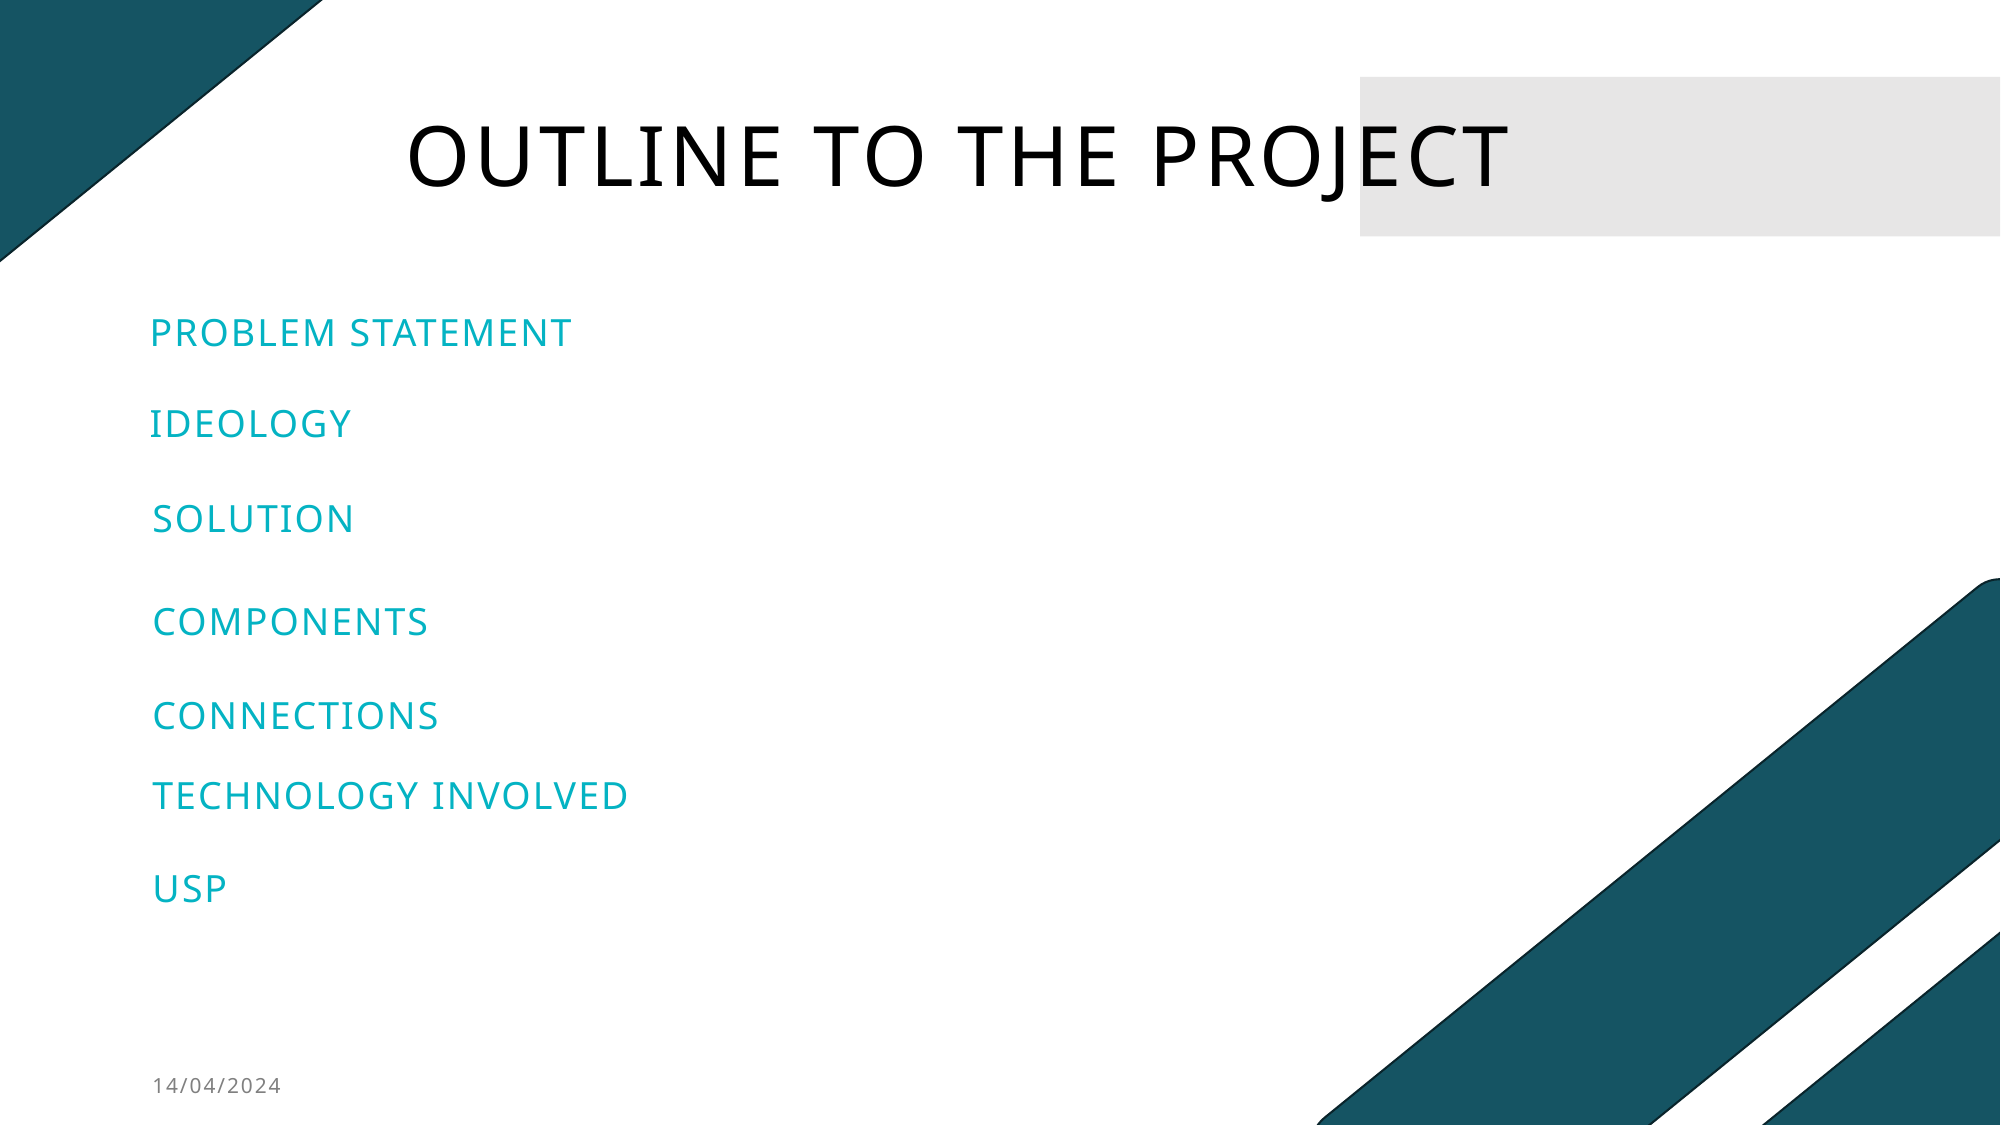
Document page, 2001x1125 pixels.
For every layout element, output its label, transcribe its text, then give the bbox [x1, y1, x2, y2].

text_box [0, 0, 323, 263]
list IDEOLOGY [134, 383, 673, 454]
text_box USP [137, 848, 676, 919]
list CONNECTIONS [137, 674, 676, 745]
list SOLUTION [137, 477, 676, 548]
list COMPONENTS [137, 581, 676, 652]
list PROBLEM STATEMENT [134, 291, 673, 362]
slide_number 3 [1680, 1068, 1830, 1103]
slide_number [137, 1068, 588, 1103]
text_box [1761, 931, 2000, 1125]
text_box [1316, 578, 2000, 1125]
title Outline to the project [174, 108, 1526, 218]
text_box TECHNOLOGY INVOLVED [137, 755, 676, 825]
